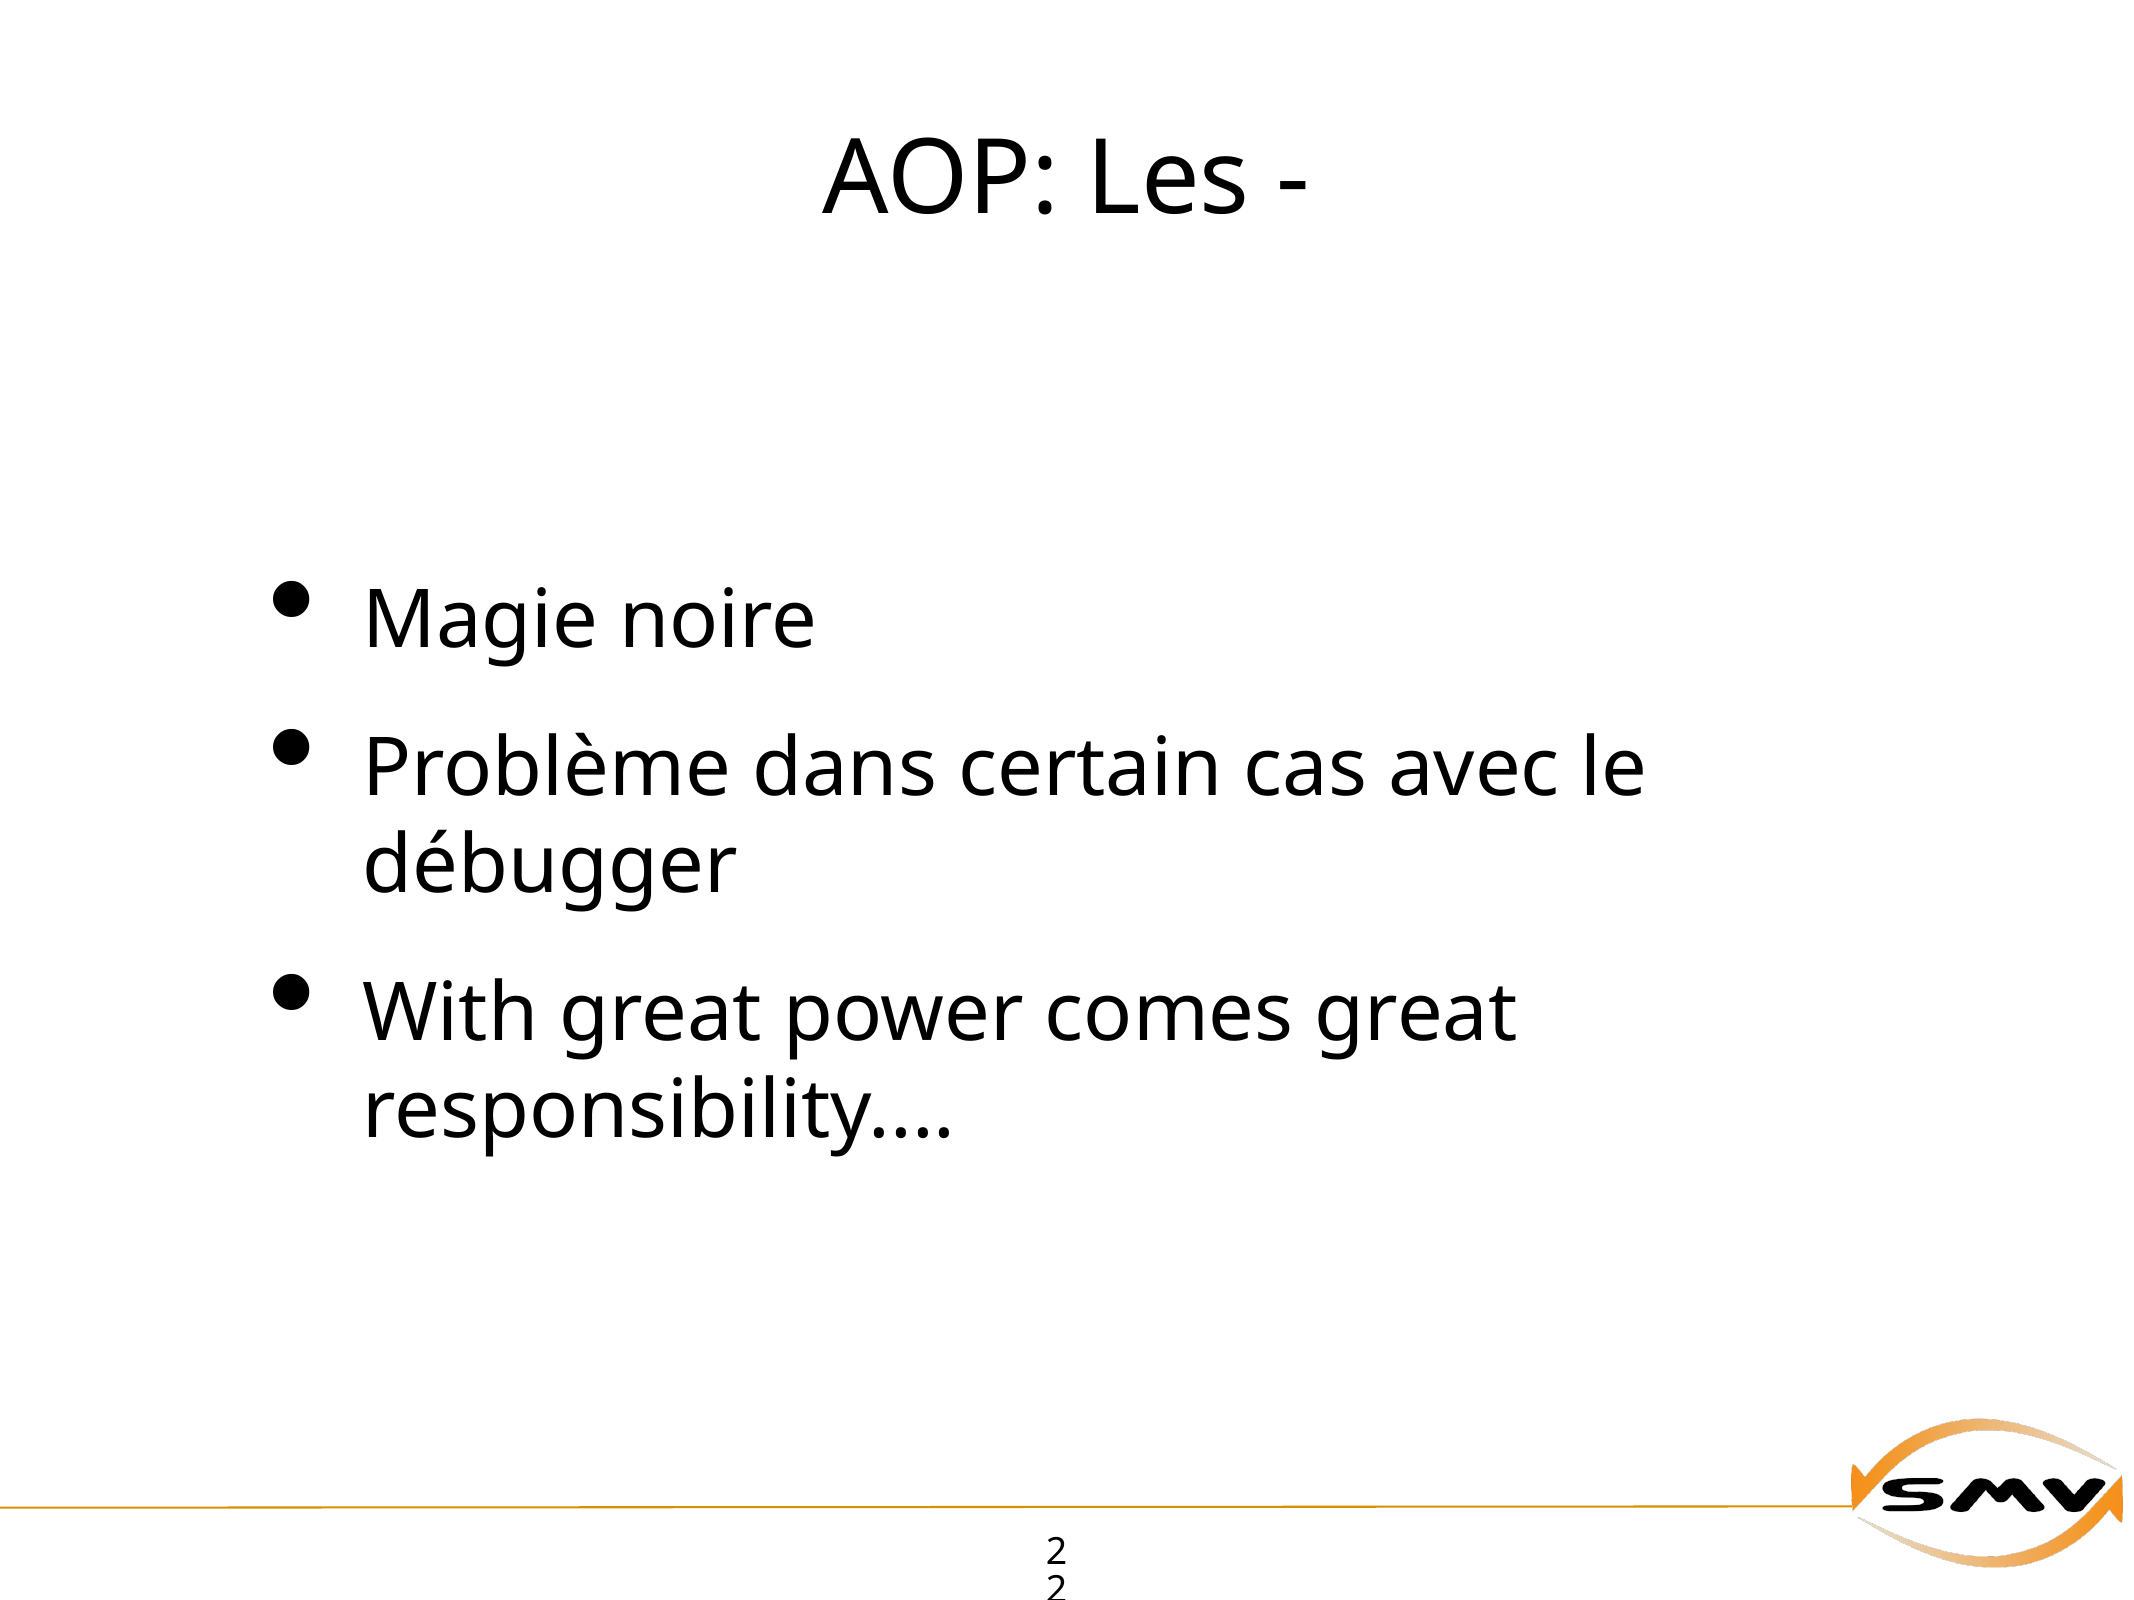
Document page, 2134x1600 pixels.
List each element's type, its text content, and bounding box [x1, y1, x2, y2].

picture [1851, 1416, 2123, 1588]
title AOP: Les - [207, 41, 1926, 303]
slide_number 22 [1036, 1518, 1095, 1580]
list Magie noire Problème dans certain cas avec le débugger With great power comes great responsibility.... [207, 391, 1926, 1330]
